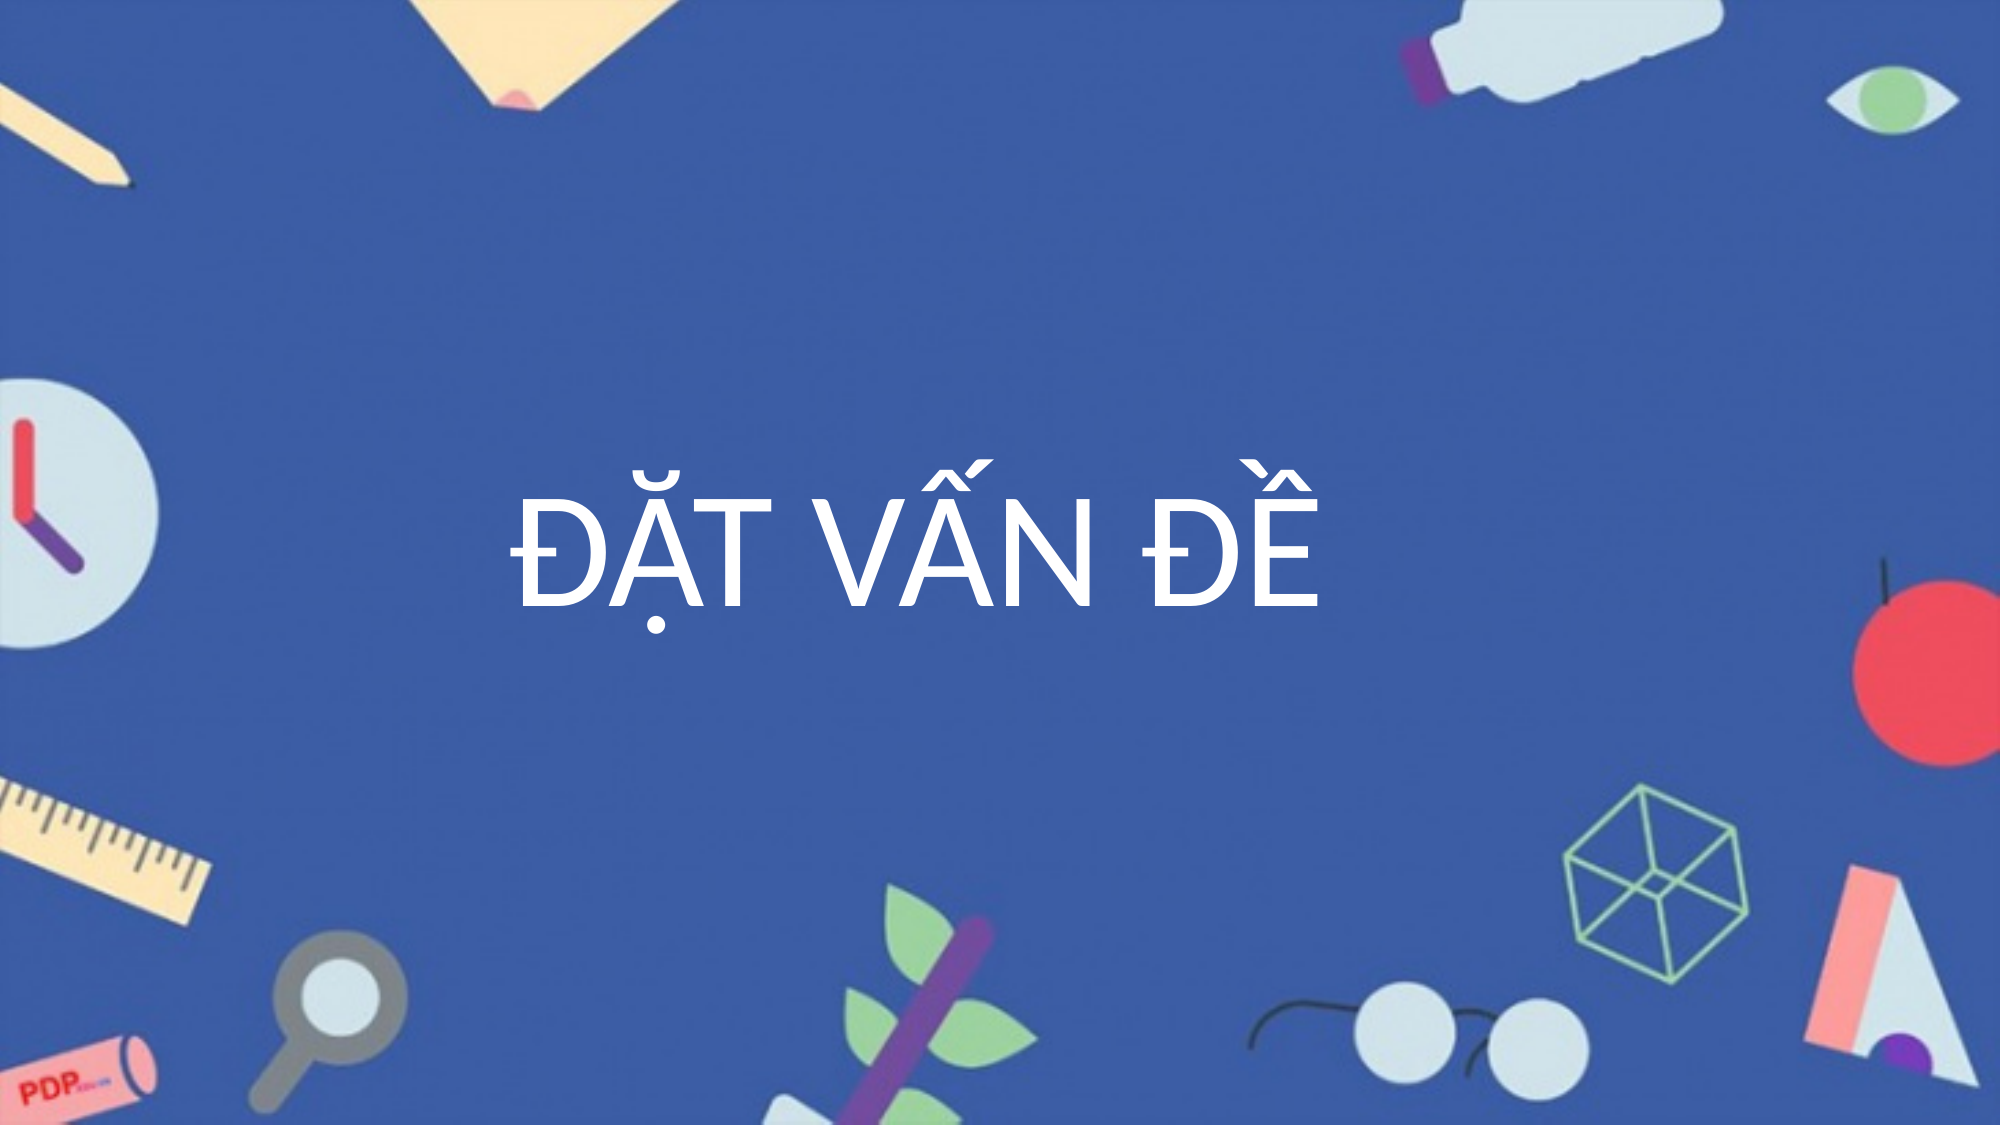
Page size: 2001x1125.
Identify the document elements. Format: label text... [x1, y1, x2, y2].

picture [0, 0, 2000, 1125]
text_box ĐẶT VẤN ĐỀ [492, 432, 1868, 648]
